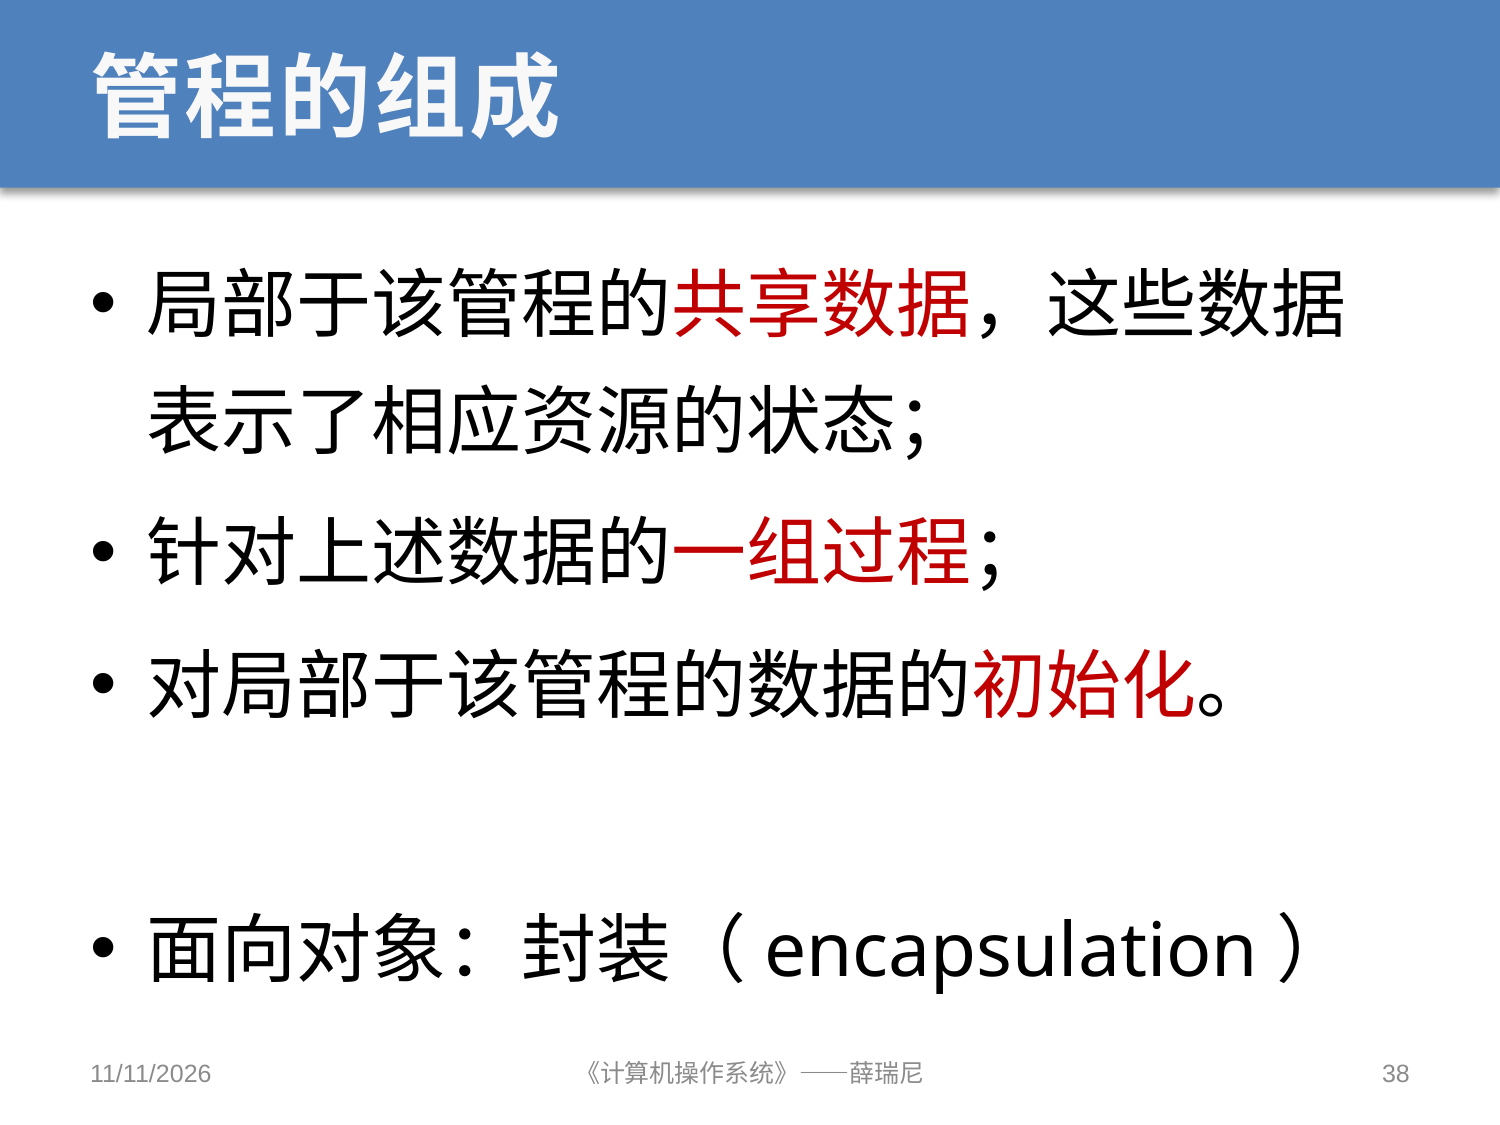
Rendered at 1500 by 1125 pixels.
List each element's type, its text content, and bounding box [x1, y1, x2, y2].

title 管程的组成 [75, 0, 1425, 188]
footer 《计算机操作系统》——薛瑞尼 [425, 1042, 1074, 1103]
slide_number 38 [1074, 1042, 1425, 1103]
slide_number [75, 1042, 425, 1103]
list 局部于该管程的共享数据，这些数据表示了相应资源的状态； 针对上述数据的一组过程； 对局部于该管程的数据的初始化。 面向对象：封装（encapsulation） [75, 221, 1425, 1021]
